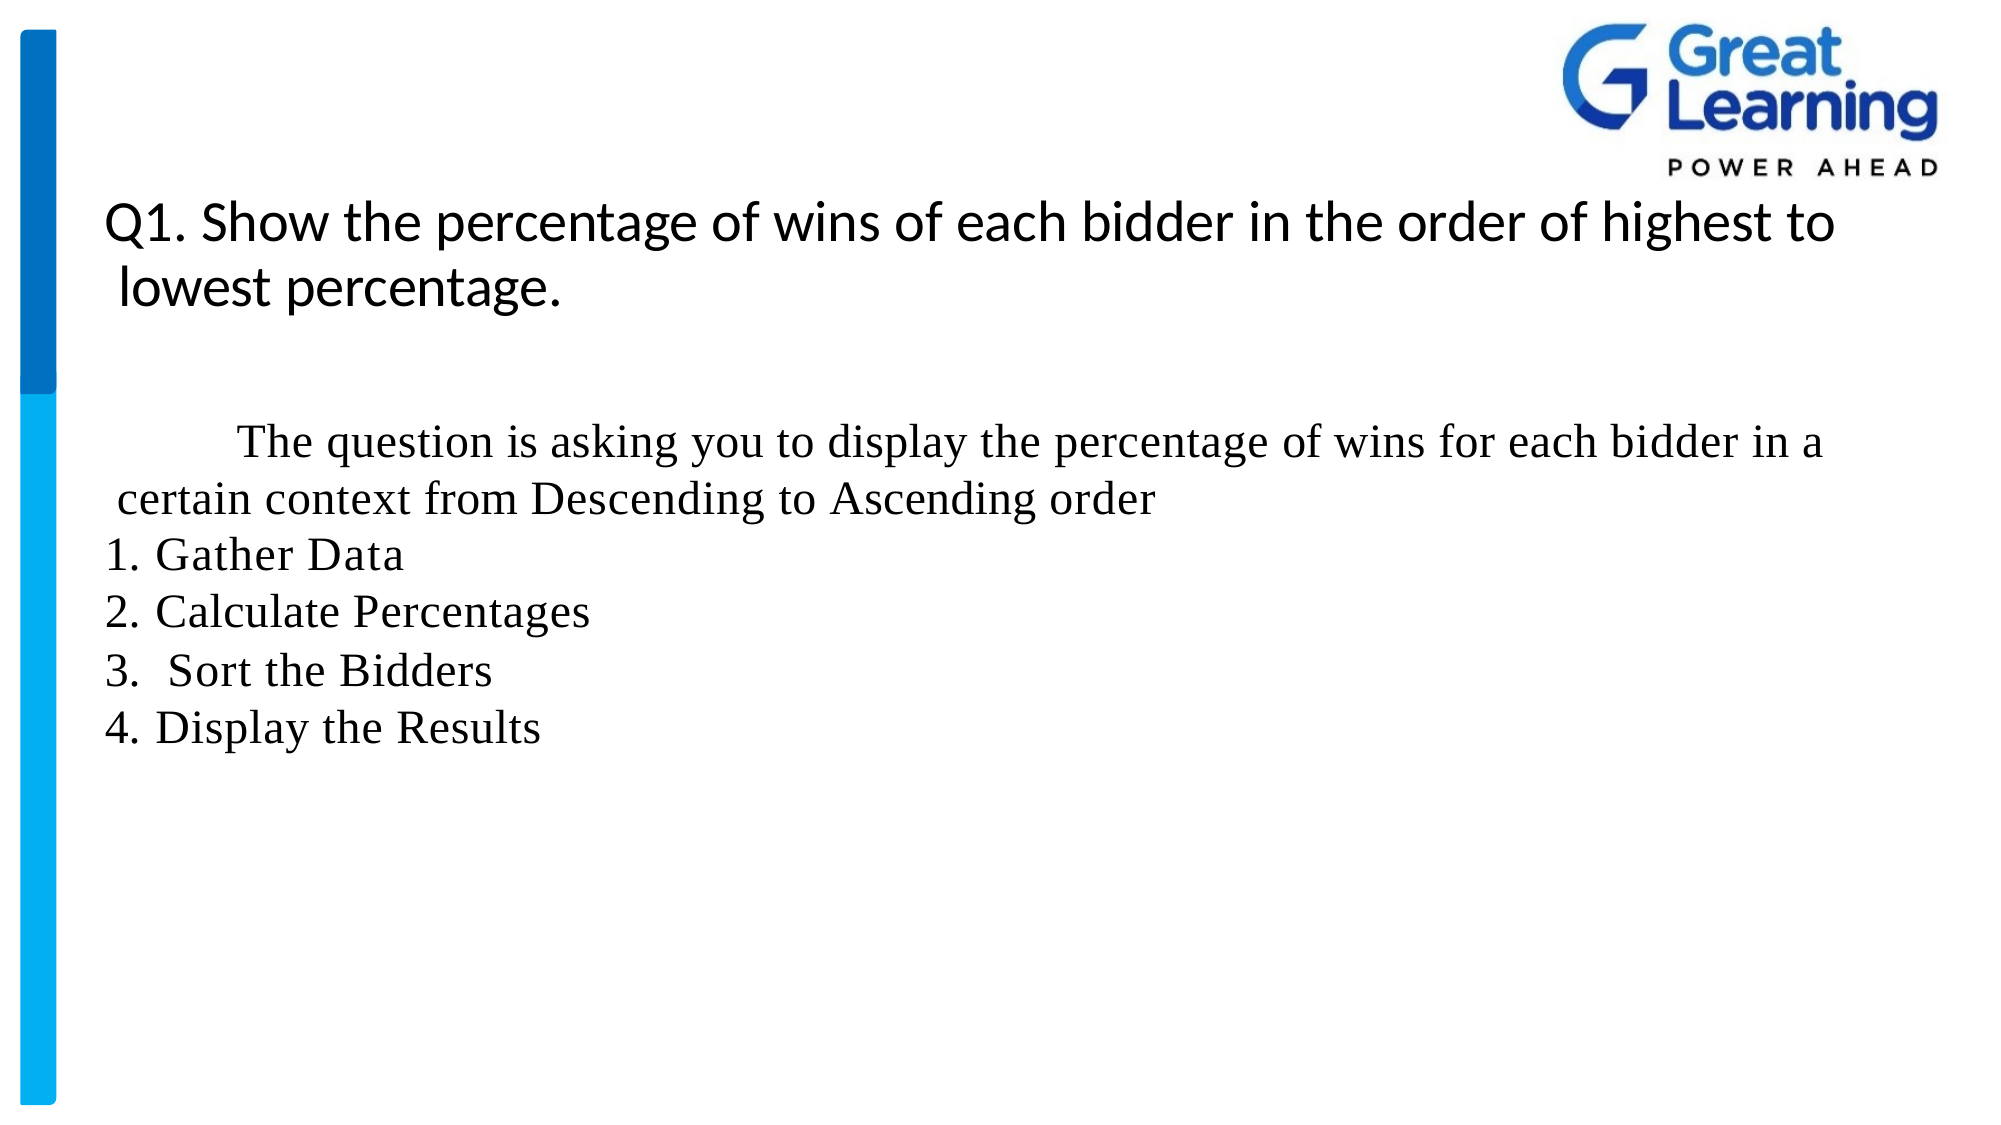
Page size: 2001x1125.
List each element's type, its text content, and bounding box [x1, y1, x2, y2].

title Q1. Show the percentage of wins of each bidder in the order of highest to lowest percentage. [102, 179, 1848, 376]
picture [1553, 17, 1950, 181]
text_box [20, 29, 57, 1106]
text_box The question is asking you to display the percentage of wins for each bidder in a certain context from Descending to Ascending order Gather Data Calculate Percentages Sort the Bidders Display the Results [102, 407, 1827, 754]
